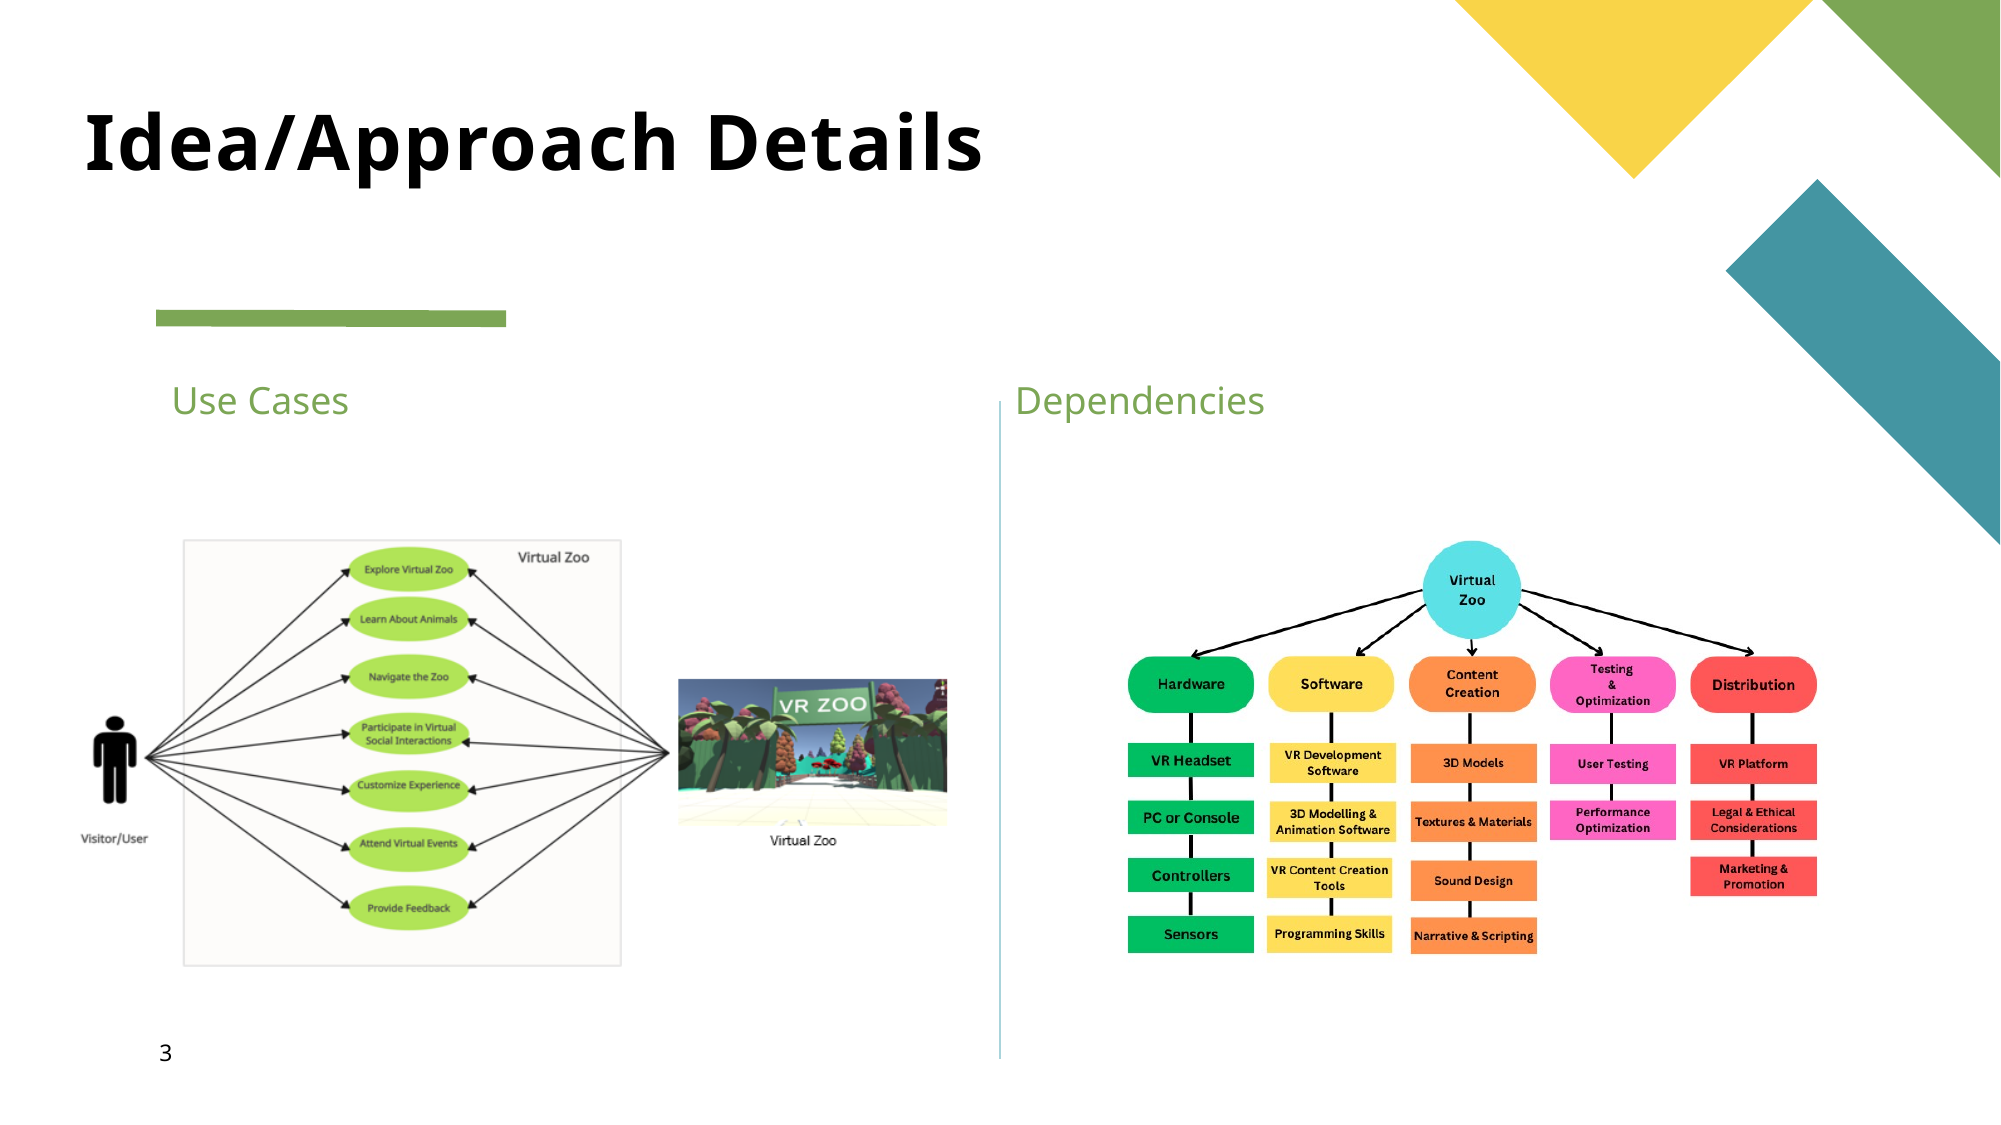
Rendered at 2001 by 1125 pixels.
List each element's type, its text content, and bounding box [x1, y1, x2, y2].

slide_number 3 [159, 1038, 246, 1080]
text_box Dependencies [999, 374, 1844, 427]
title Idea/Approach Details [85, 87, 1034, 188]
picture [1033, 463, 1902, 1060]
picture [19, 497, 999, 1002]
list Use Cases [156, 375, 950, 427]
